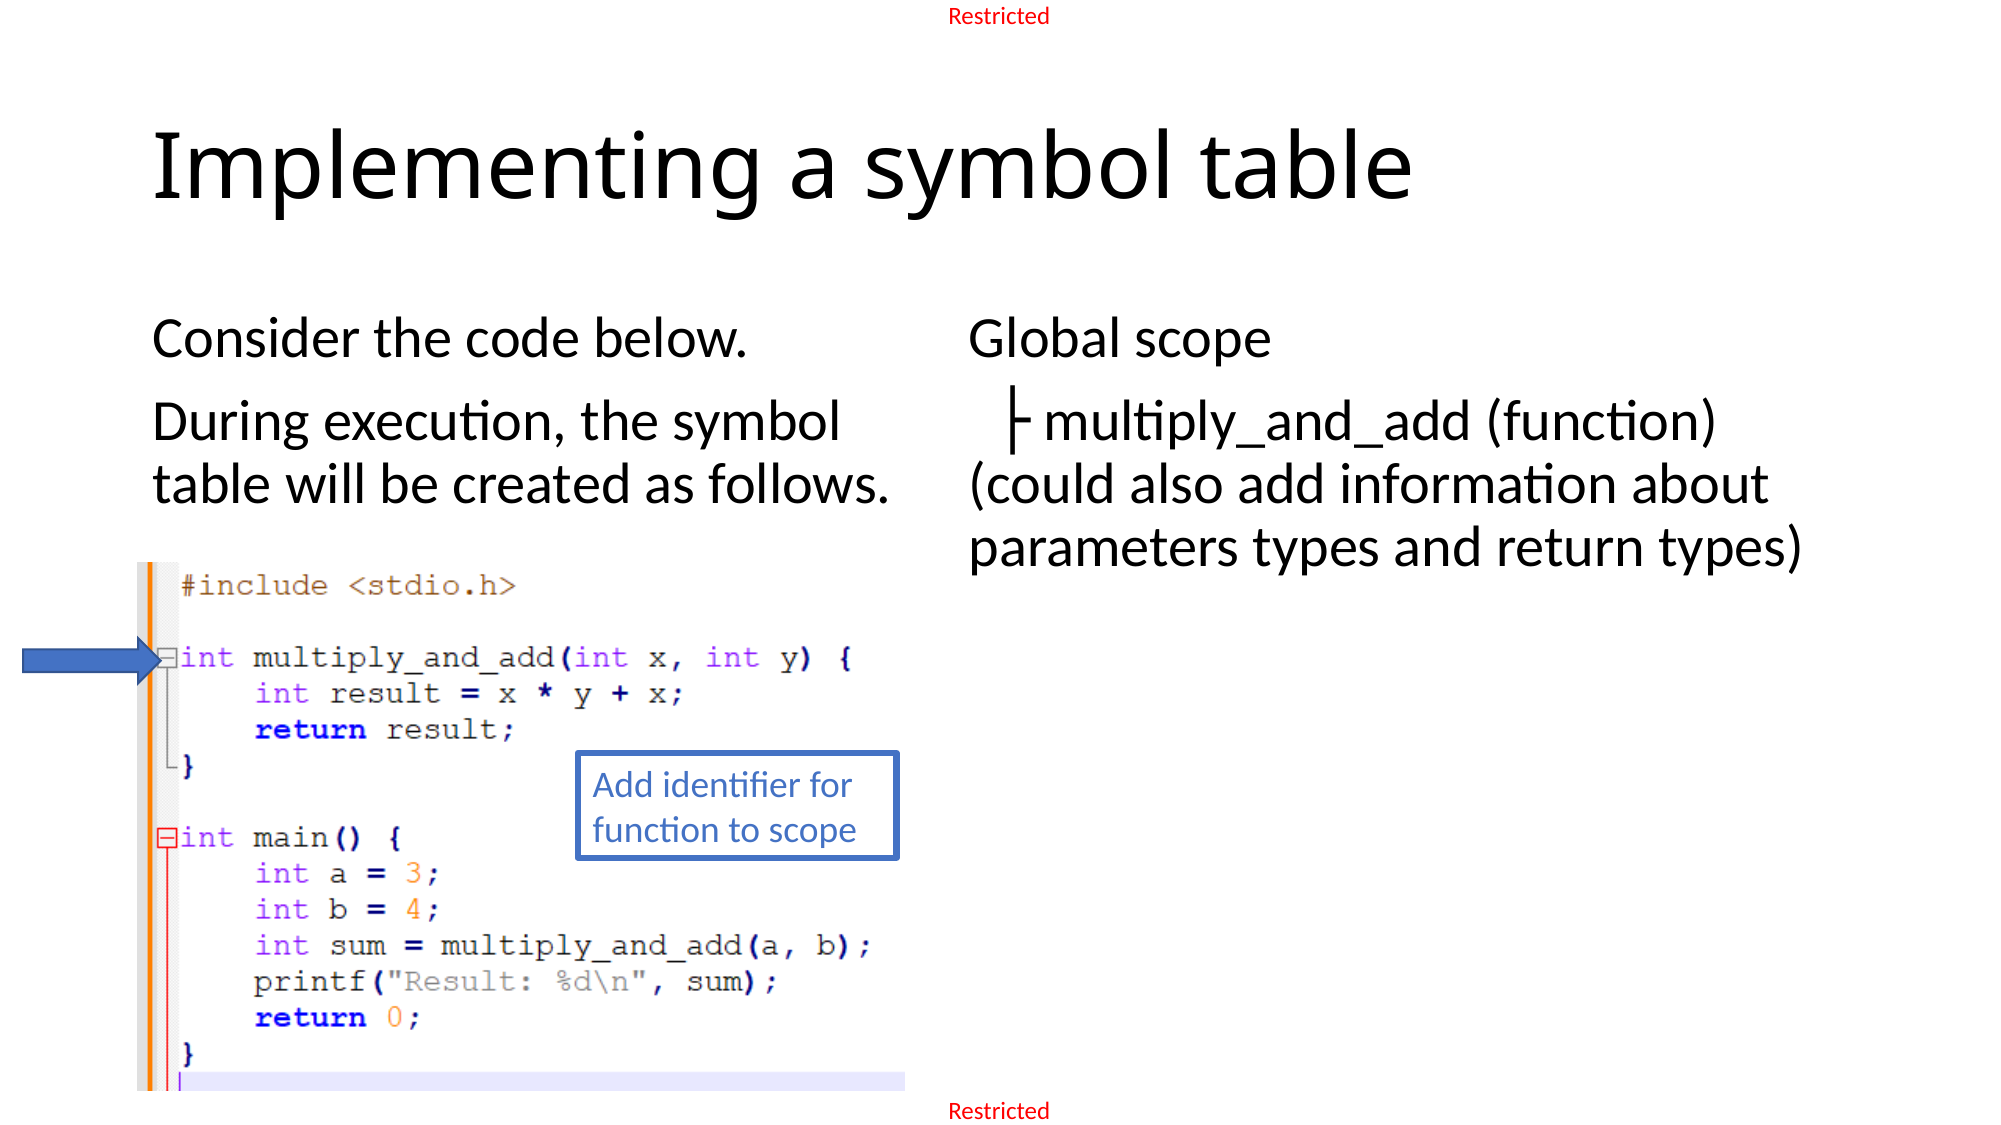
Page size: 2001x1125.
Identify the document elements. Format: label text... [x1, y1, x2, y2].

title Implementing a symbol table [137, 59, 1863, 278]
list Consider the code below. During execution, the symbol table will be created as follows. [137, 299, 953, 1014]
picture [137, 562, 905, 1091]
list Global scope ├ multiply_and_add (function) (could also add information about parameters types and return types) [953, 299, 2000, 1125]
text_box [22, 648, 137, 674]
